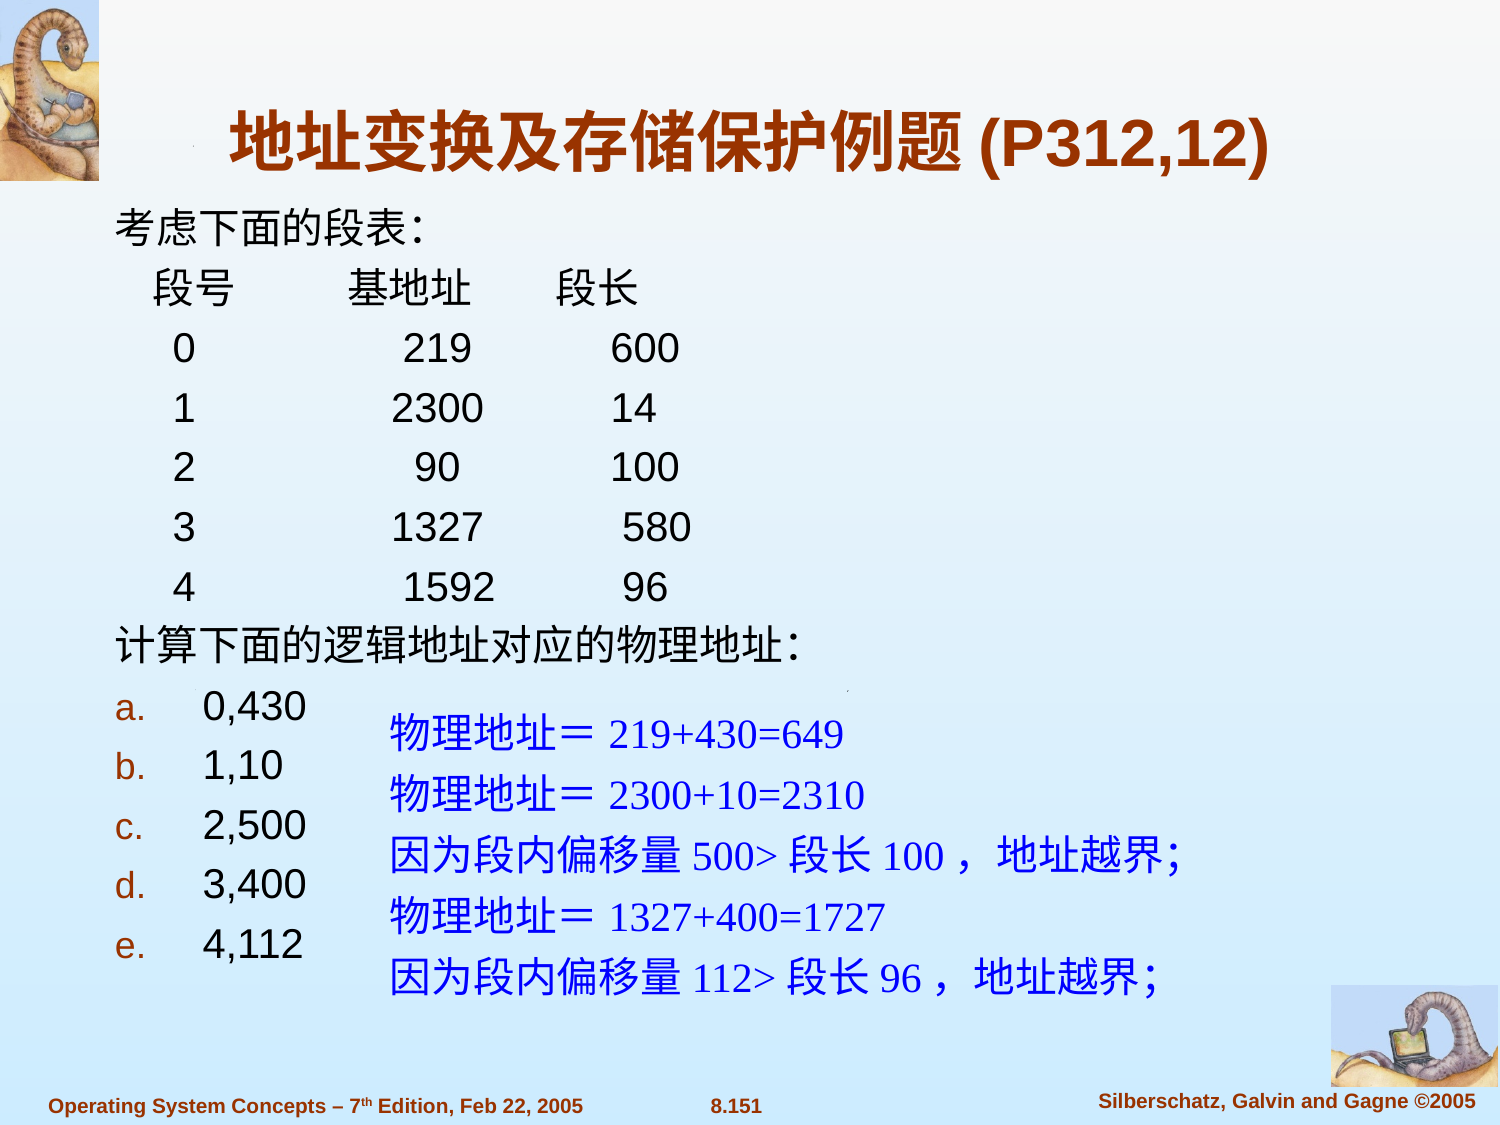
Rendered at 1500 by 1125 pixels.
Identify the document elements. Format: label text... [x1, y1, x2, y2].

picture [0, 0, 99, 181]
picture [1375, 1048, 1498, 1087]
text_box 物理地址＝219+430=649 物理地址＝2300+10=2310 因为段内偏移量500>段长100，地址越界； 物理地址＝1327+400=1727 因为段内偏移量112>段长96，地址越界； [374, 697, 1500, 1048]
title 地址变换及存储保护例题(P312,12) [112, 75, 1388, 188]
list 考虑下面的段表： 段号 基地址 段长 0 219 600 1 2300 14 2 90 100 3 1327 580 4 1592 96 计算下面的逻辑地址对应的物理地址： 0,430 1,10 2,500 3,400 4,112 [99, 200, 1375, 1088]
